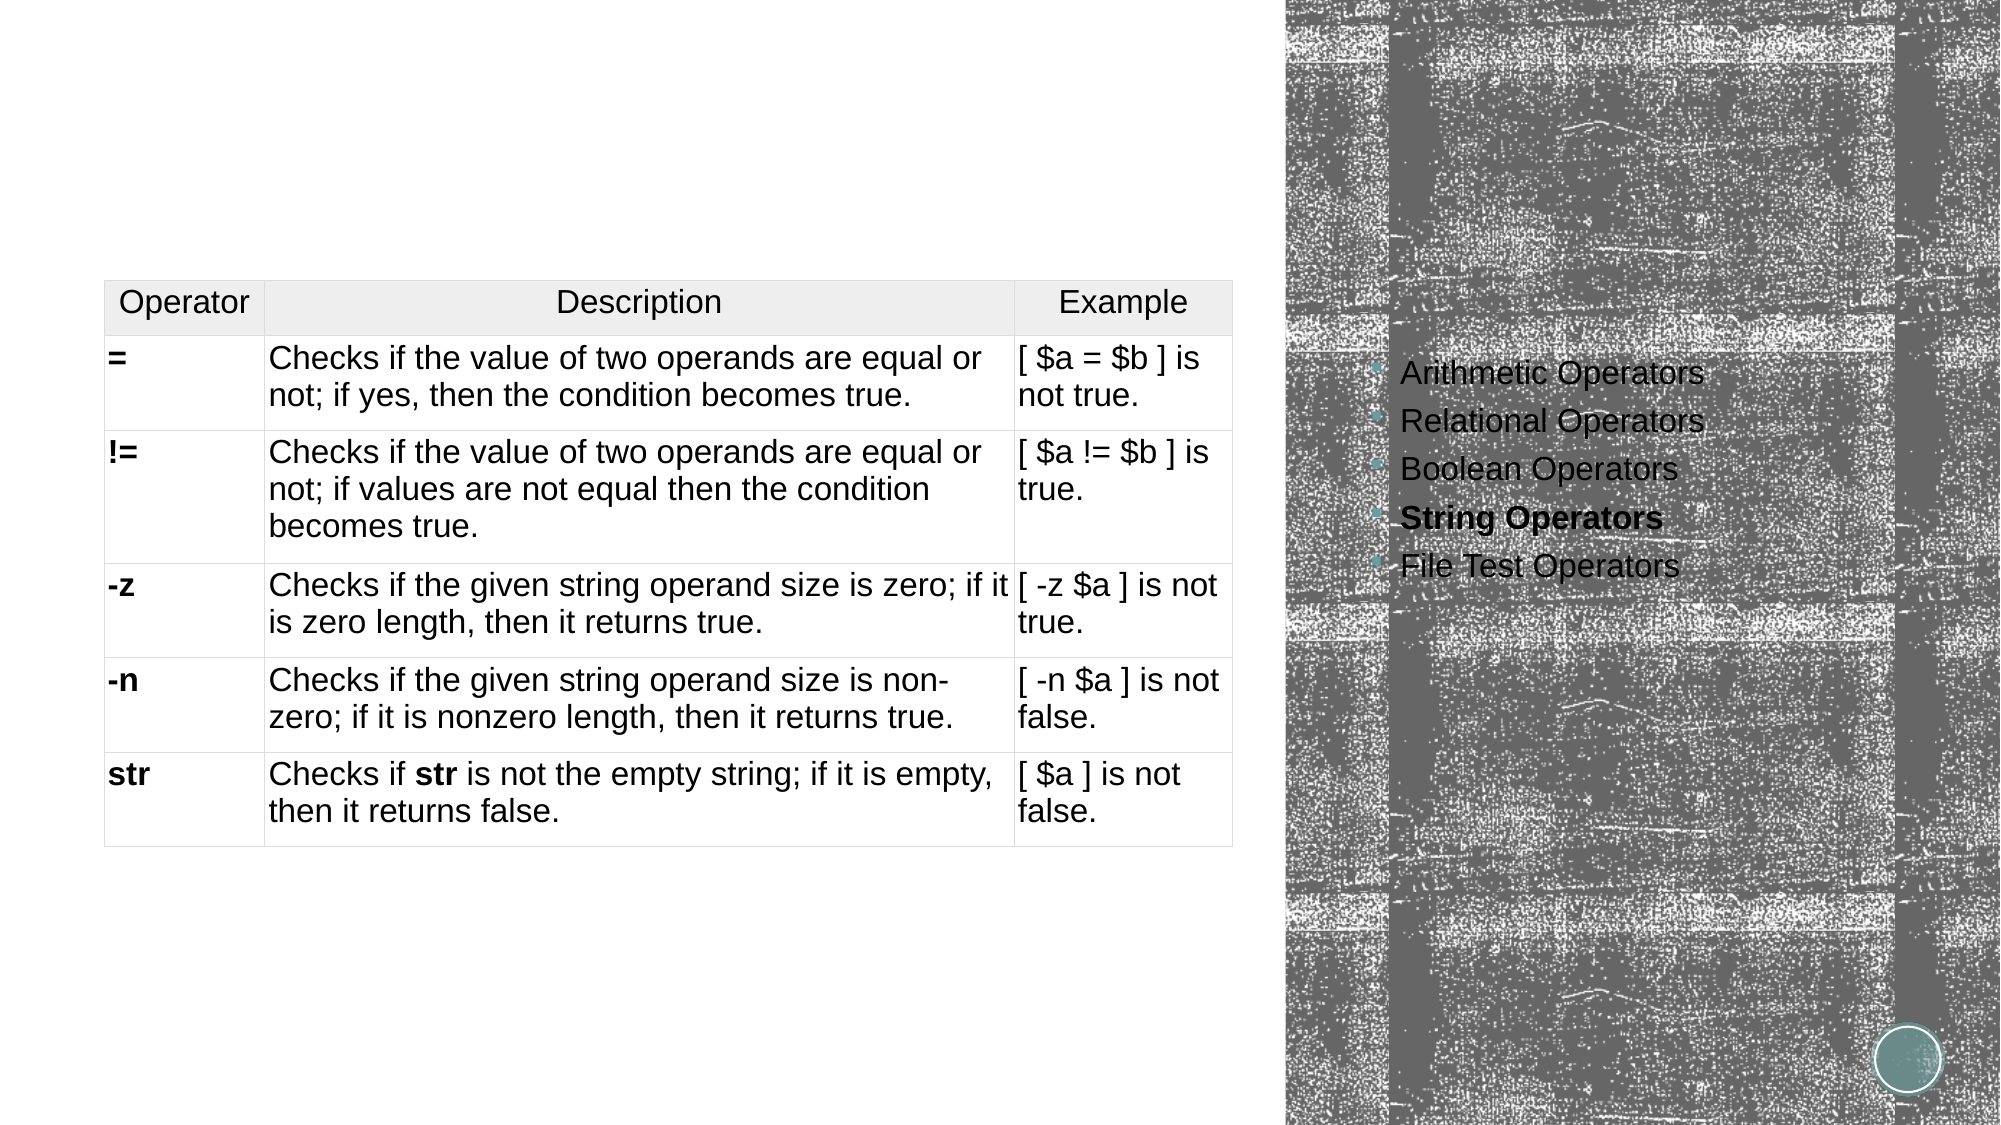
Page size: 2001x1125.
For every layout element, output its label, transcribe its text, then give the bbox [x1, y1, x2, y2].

text_box [1284, 0, 2000, 1125]
table_cell Checks if the given string operand size is non-zero; if it is nonzero length, then it returns true. [265, 658, 1014, 752]
table_cell = [105, 336, 264, 430]
table_cell Checks if the given string operand size is zero; if it is zero length, then it returns true. [265, 564, 1014, 657]
text_box Arithmetic Operators Relational Operators Boolean Operators String Operators File Test Operators [1338, 347, 1920, 1013]
table_cell Checks if the value of two operands are equal or not; if values are not equal then the condition becomes true. [265, 431, 1014, 563]
table_cell [ $a ] is not false. [1015, 753, 1232, 846]
table_cell [ -z $a ] is not true. [1015, 564, 1232, 657]
table_cell Checks if the value of two operands are equal or not; if yes, then the condition becomes true. [265, 336, 1014, 430]
table_cell != [105, 431, 264, 563]
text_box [1872, 1024, 1943, 1096]
table_header Example [1015, 281, 1232, 335]
table_header Operator [105, 281, 264, 335]
table_cell [ -n $a ] is not false. [1015, 658, 1232, 752]
table_header Description [265, 281, 1014, 335]
table_cell -n [105, 658, 264, 752]
table_cell -z [105, 564, 264, 657]
table_cell str [105, 753, 264, 846]
table_cell Checks if str is not the empty string; if it is empty, then it returns false. [265, 753, 1014, 846]
table_cell [ $a != $b ] is true. [1015, 431, 1232, 563]
table_cell [ $a = $b ] is not true. [1015, 336, 1232, 430]
